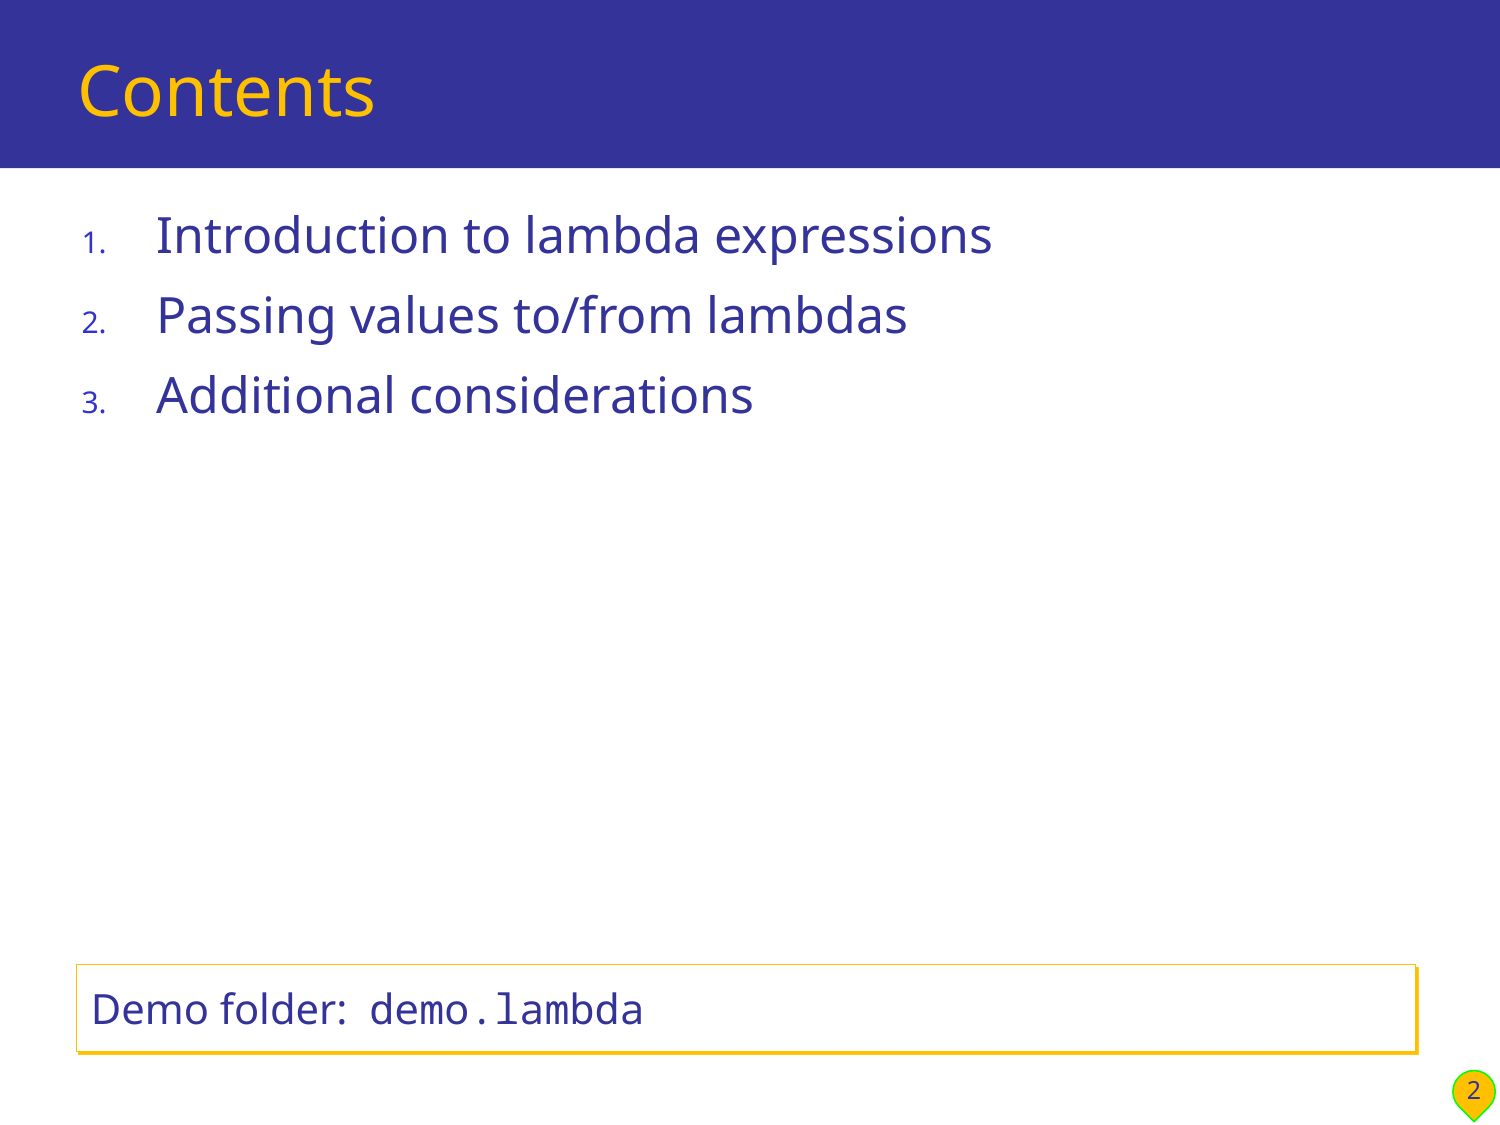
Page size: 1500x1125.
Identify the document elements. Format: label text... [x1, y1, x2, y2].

footer 2 [1431, 1040, 1500, 1117]
title Contents [61, 24, 1465, 139]
list Introduction to lambda expressions Passing values to/from lambdas Additional considerations [66, 196, 1460, 1007]
text_box Demo folder: demo.lambda [76, 964, 1416, 1052]
